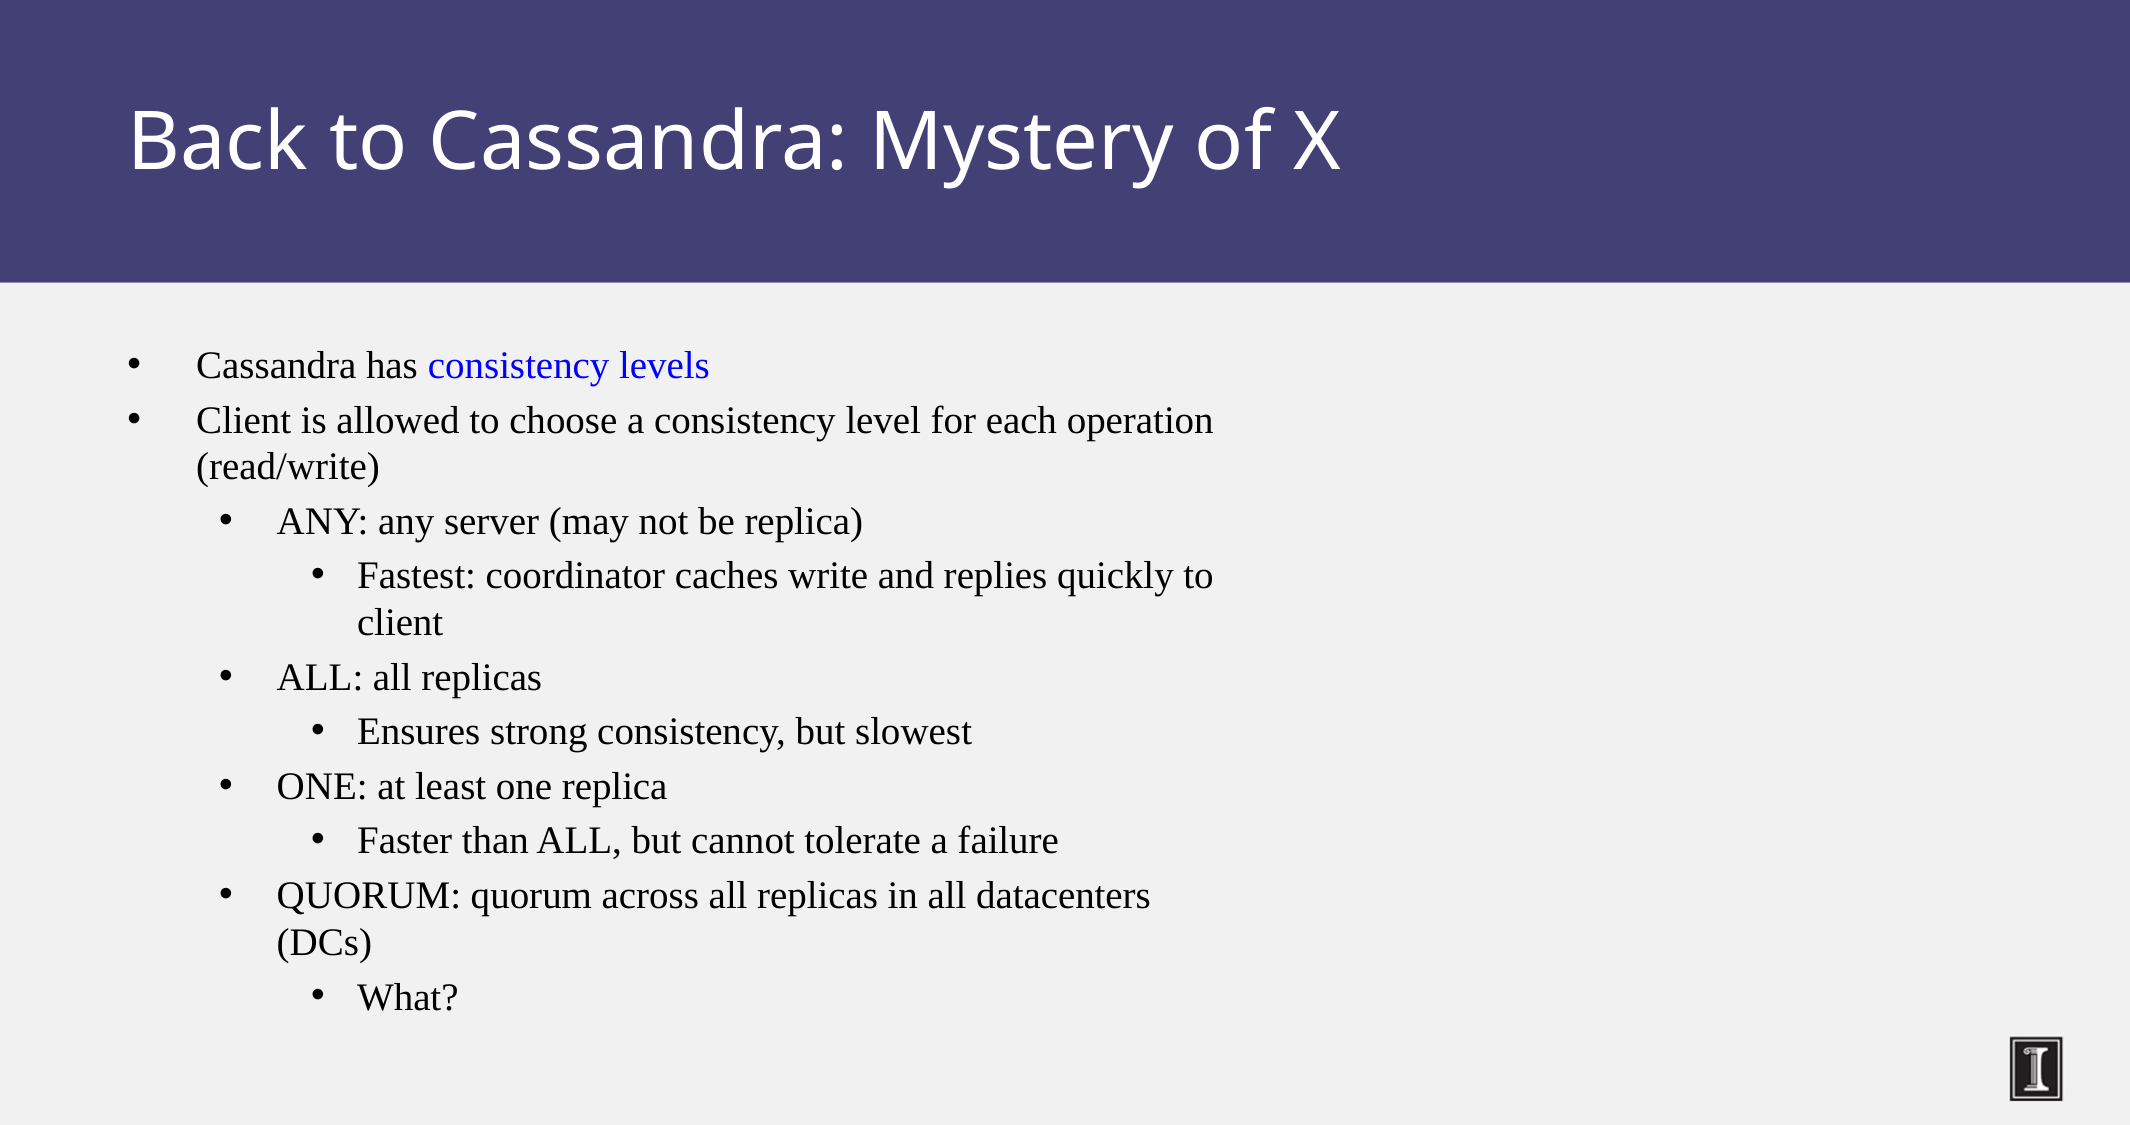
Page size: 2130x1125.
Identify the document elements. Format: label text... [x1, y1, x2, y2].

title Back to Cassandra: Mystery of X [106, 45, 2059, 230]
list Cassandra has consistency levels Client is allowed to choose a consistency level for each operation (read/write) ANY: any server (may not be replica) Fastest: coordinator caches write and replies quickly to client ALL: all replicas Ensures strong consistency, but slowest ONE: at least one replica Faster than ALL, but cannot tolerate a failure QUORUM: quorum across all replicas in all datacenters (DCs) What? [106, 329, 1261, 1030]
picture [0, 0, 2130, 1125]
